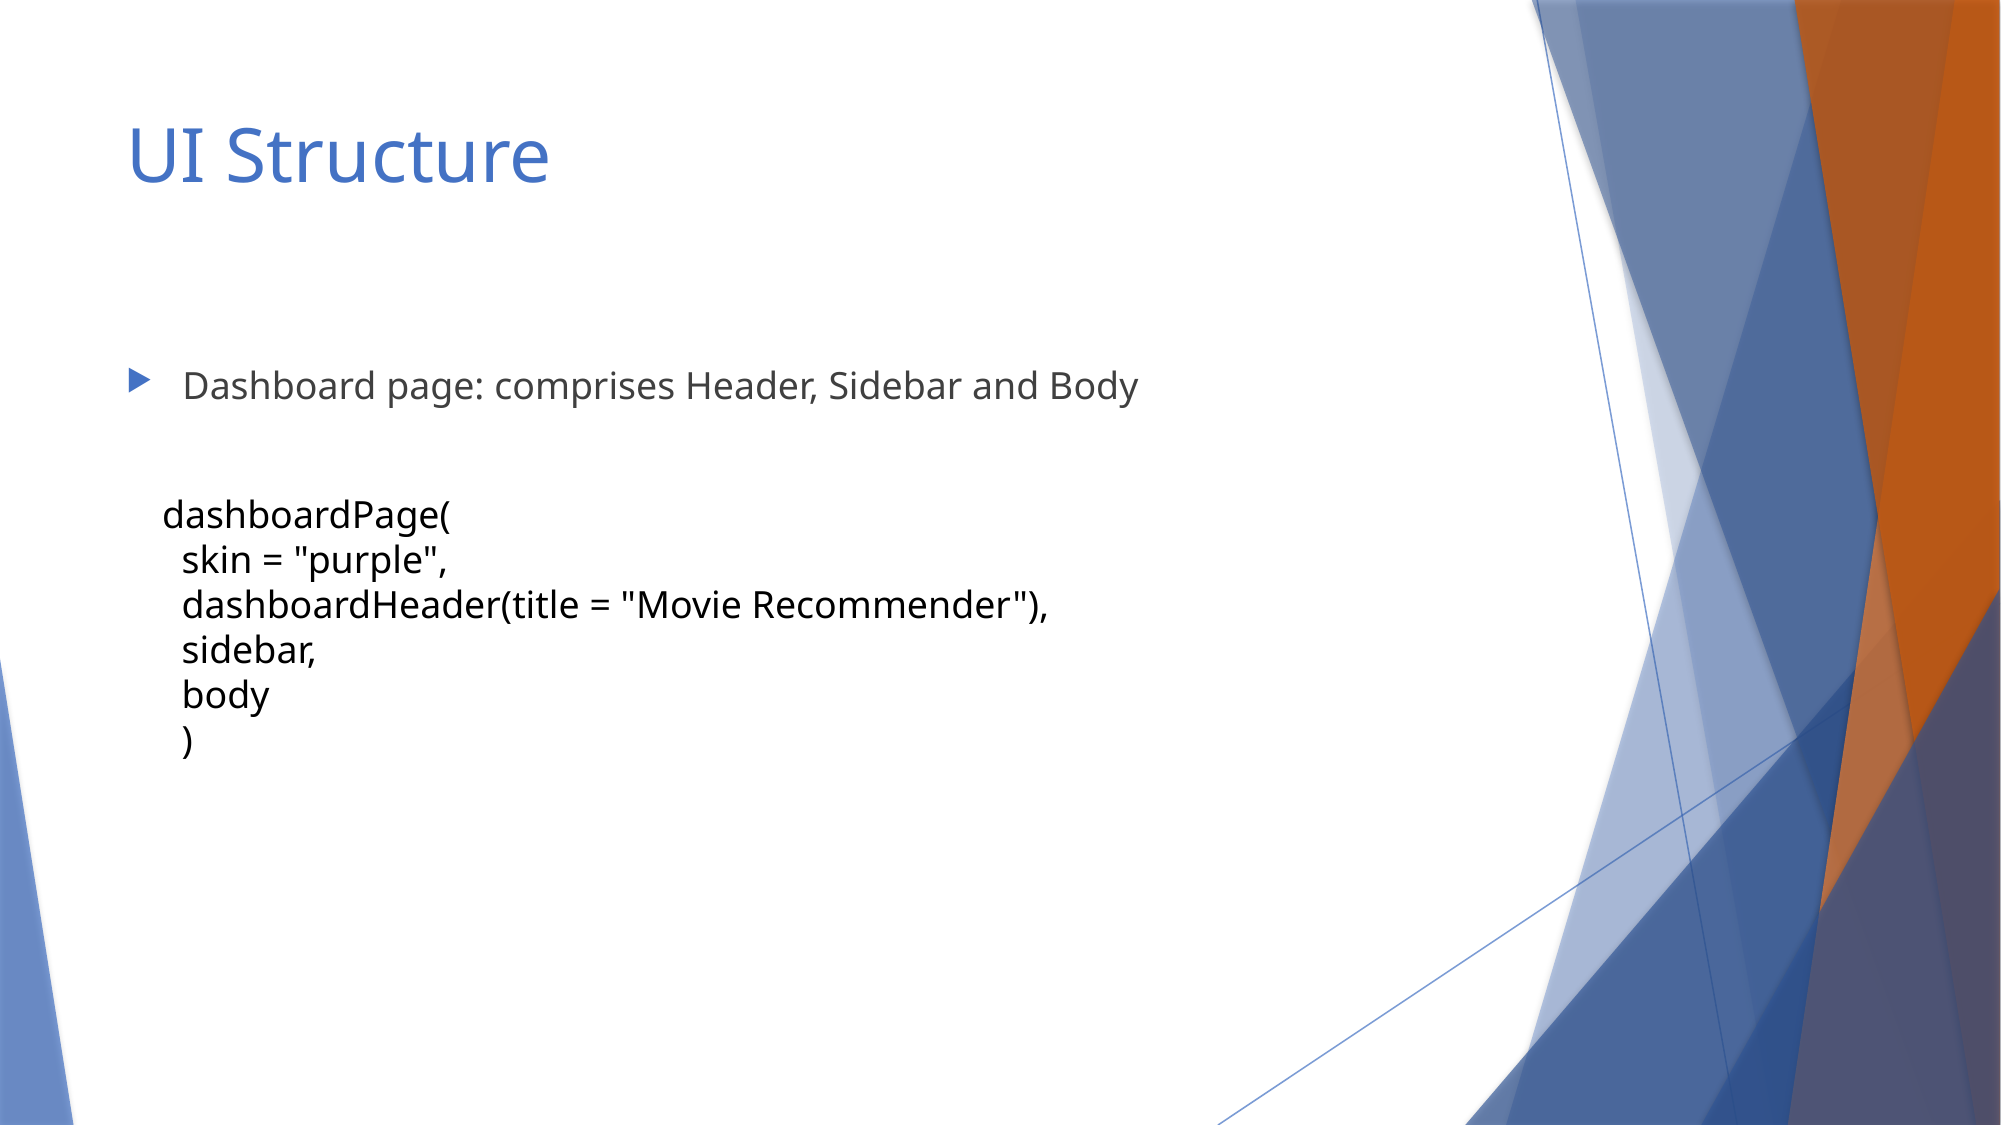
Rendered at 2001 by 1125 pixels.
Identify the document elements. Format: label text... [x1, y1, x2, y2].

list Dashboard page: comprises Header, Sidebar and Body [111, 354, 1522, 992]
text_box dashboardPage( skin = "purple", dashboardHeader(title = "Movie Recommender"), sidebar, body ) [147, 483, 1065, 769]
title UI Structure [111, 99, 1522, 317]
